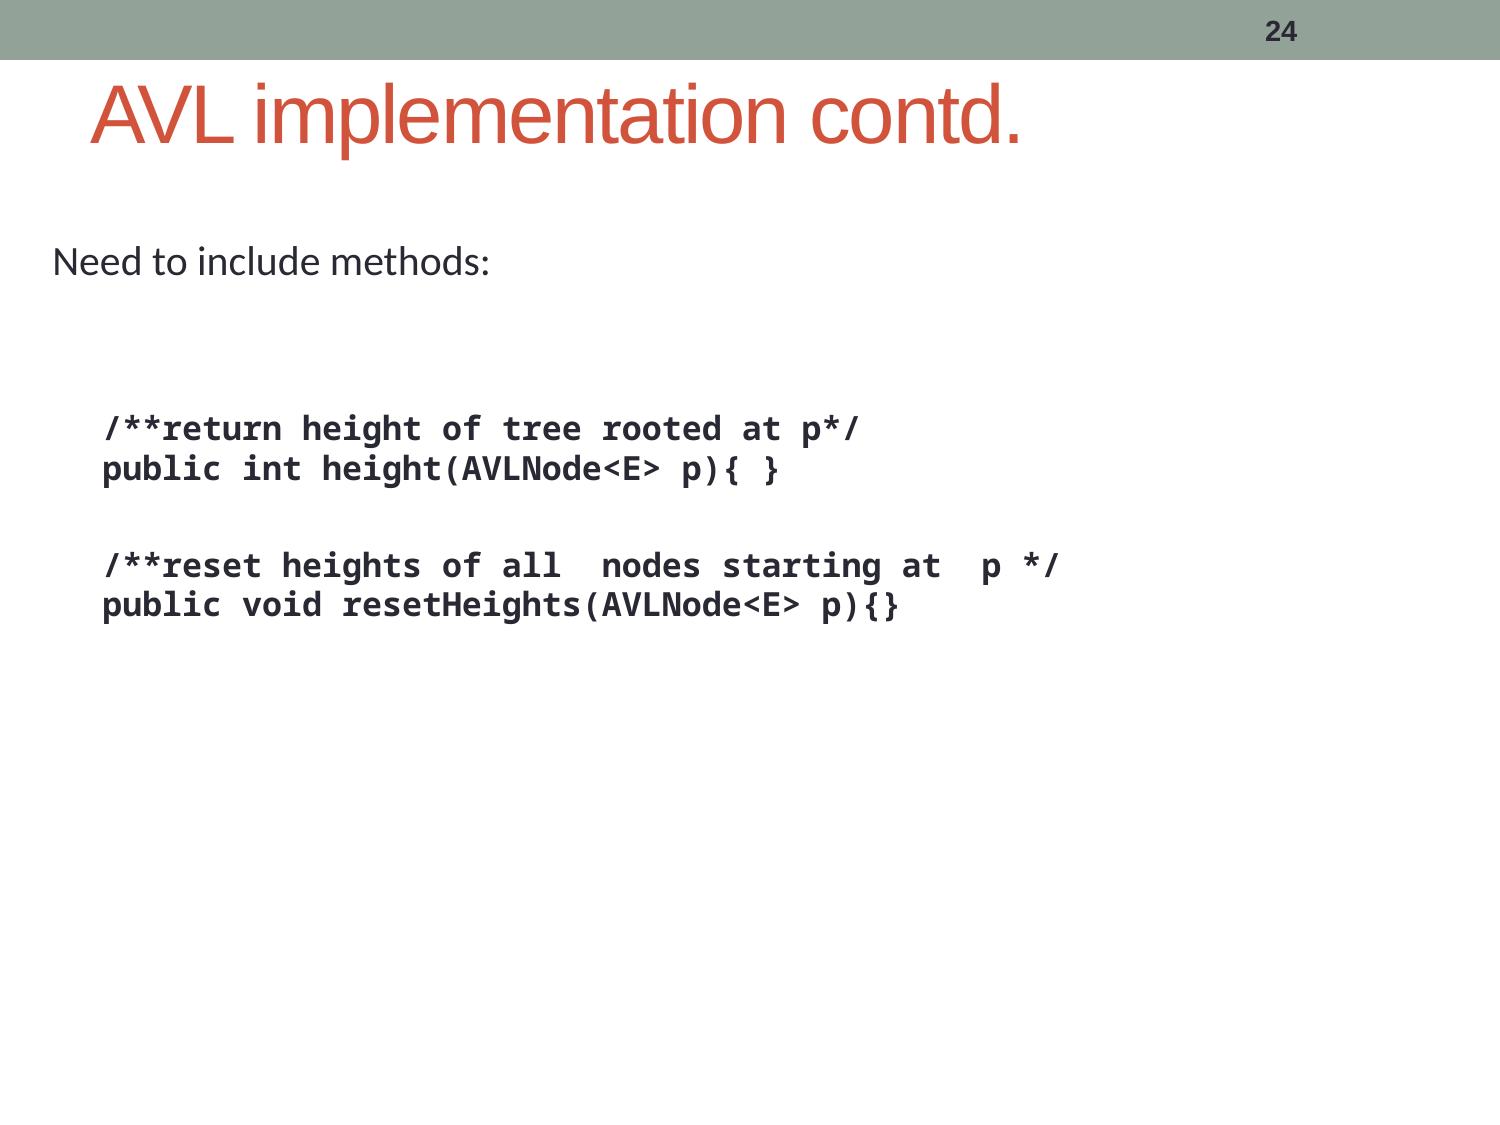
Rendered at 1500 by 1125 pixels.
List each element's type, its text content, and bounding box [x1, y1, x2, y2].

title AVL implementation contd. [75, 45, 1425, 175]
text_box /**return height of tree rooted at p*/ public int height(AVLNode<E> p){ } /**reset heights of all nodes starting at p */ public void resetHeights(AVLNode<E> p){} [87, 399, 1400, 631]
slide_number 24 [1250, 3, 1425, 57]
text_box Need to include methods: [37, 225, 1075, 291]
